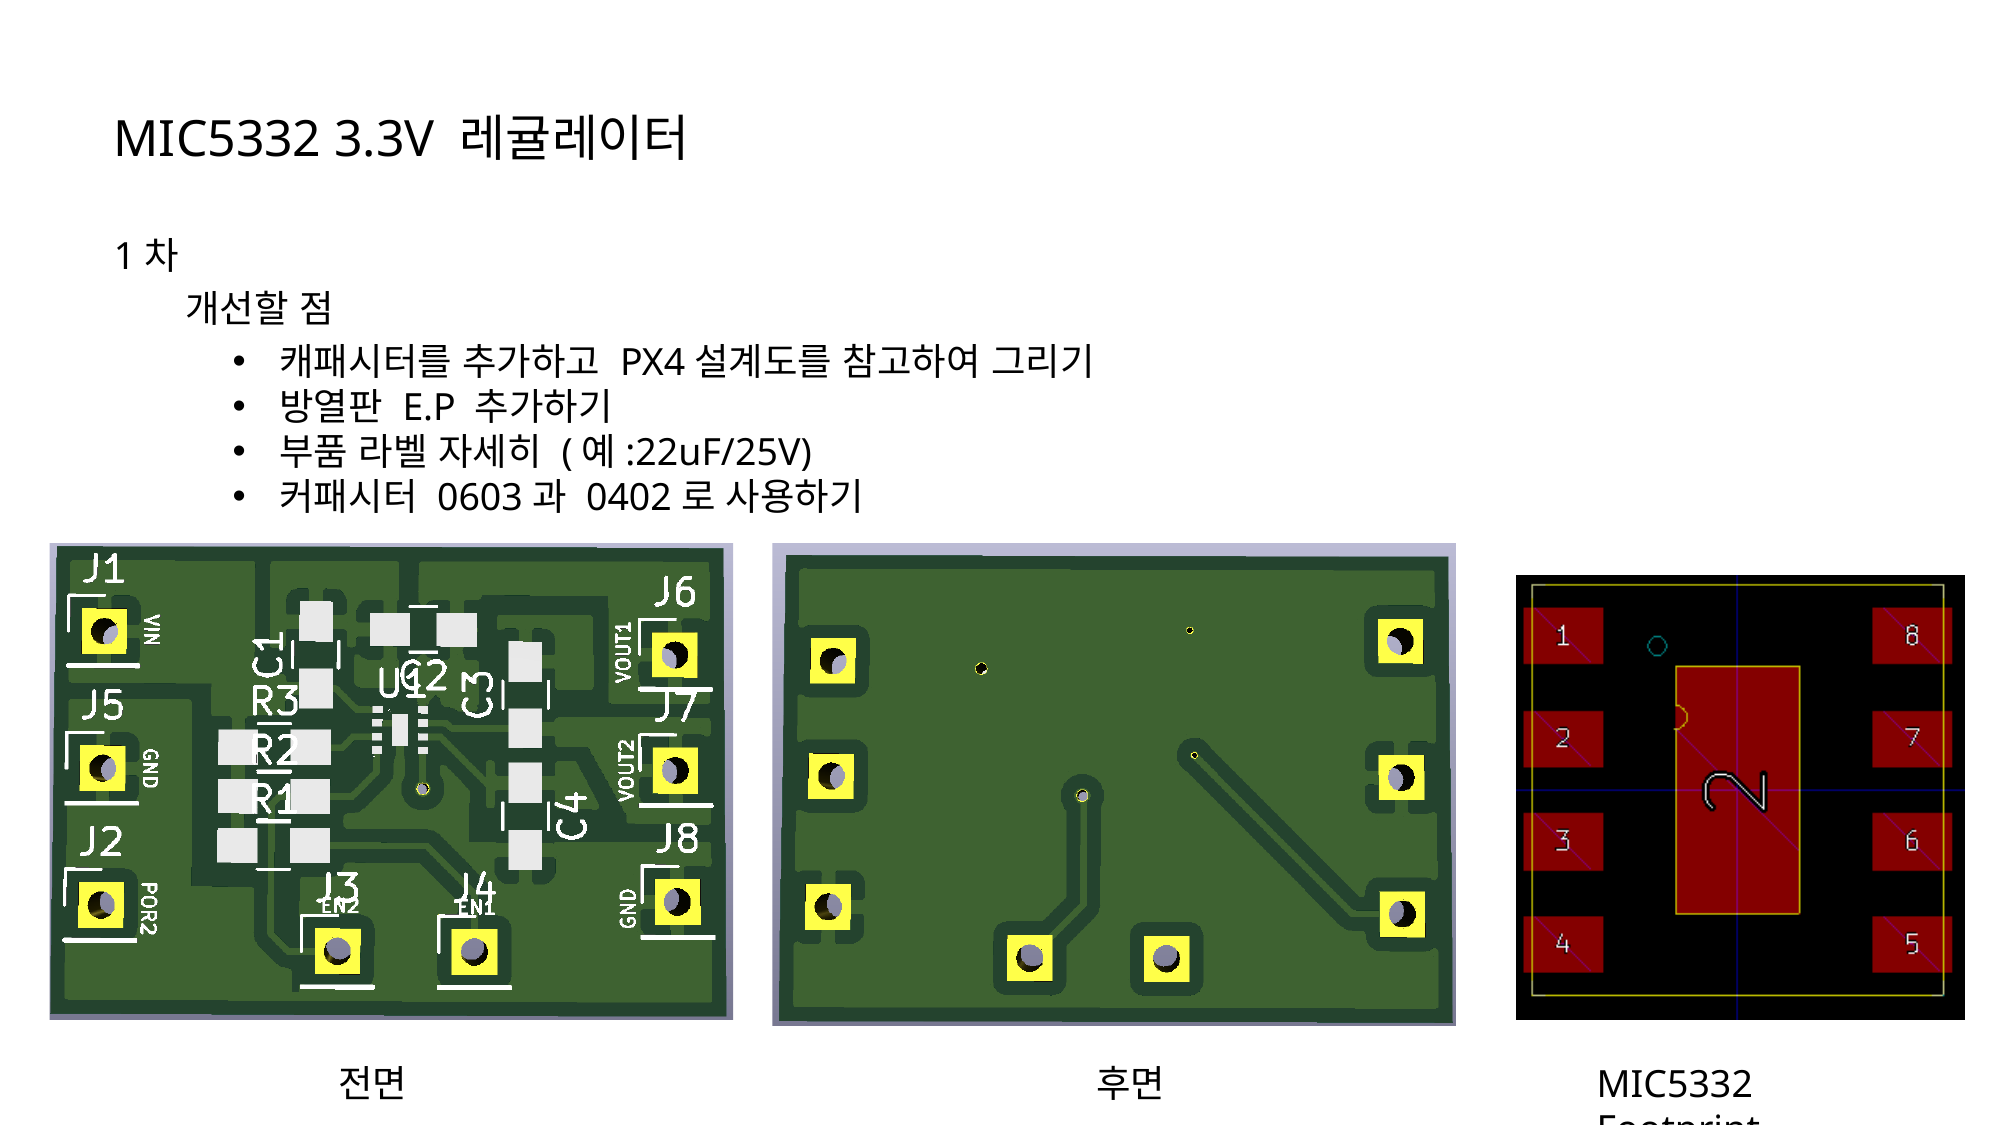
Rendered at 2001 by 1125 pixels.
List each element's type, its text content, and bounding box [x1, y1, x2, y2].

text_box MIC5332 Footprint [1581, 1052, 1939, 1125]
text_box 개선할 점 [170, 277, 436, 338]
text_box 1차 [99, 224, 220, 285]
text_box 후면 [1081, 1052, 1193, 1113]
text_box 전면 [323, 1052, 434, 1113]
picture [772, 543, 1456, 1026]
text_box MIC5332 3.3V 레귤레이터 [99, 99, 773, 174]
picture [49, 543, 734, 1020]
text_box 캐패시터를 추가하고 PX4설계도를 참고하여 그리기 방열판 E.P 추가하기 부품 라벨 자세히 (예:22uF/25V) 커패시터 0603과 0402로 사용하기 [217, 330, 1249, 525]
picture [1516, 575, 1965, 1020]
